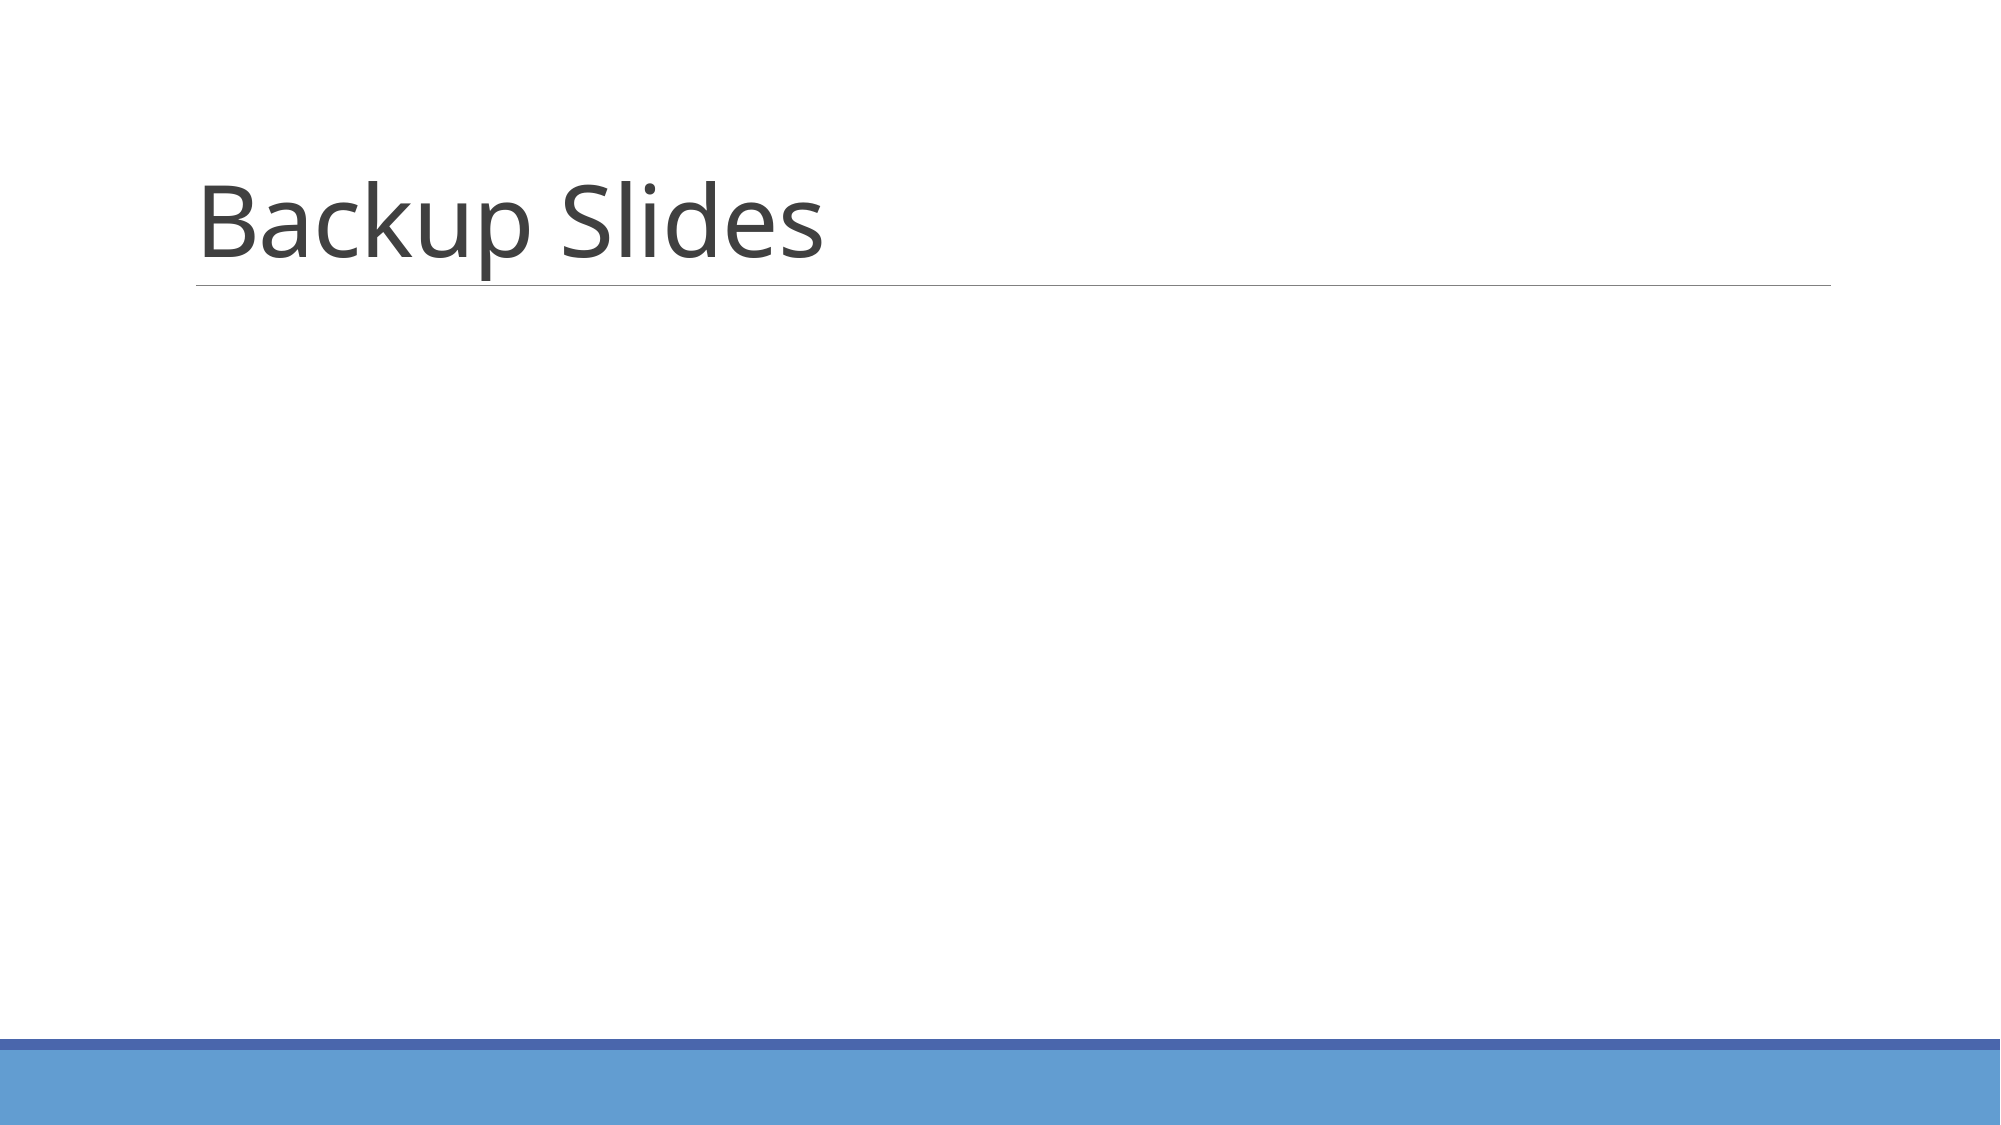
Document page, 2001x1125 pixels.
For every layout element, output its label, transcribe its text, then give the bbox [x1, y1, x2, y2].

title Backup Slides [180, 47, 1830, 285]
